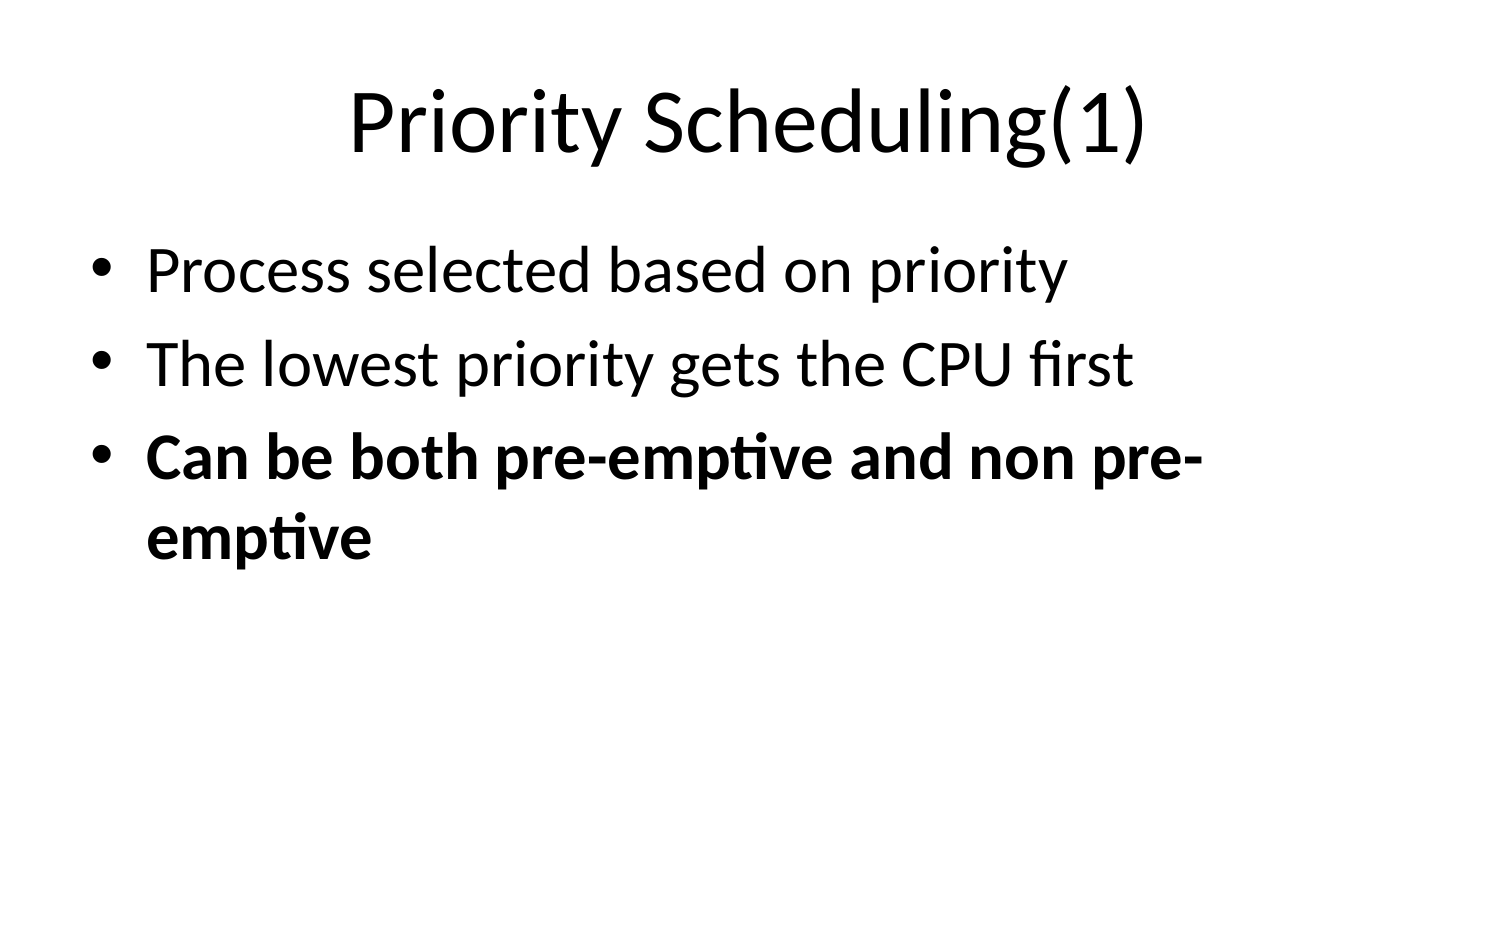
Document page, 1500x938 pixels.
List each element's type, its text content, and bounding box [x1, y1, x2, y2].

list Process selected based on priority The lowest priority gets the CPU first Can be both pre-emptive and non pre-emptive [75, 218, 1425, 838]
title Priority Scheduling(1) [75, 37, 1425, 194]
